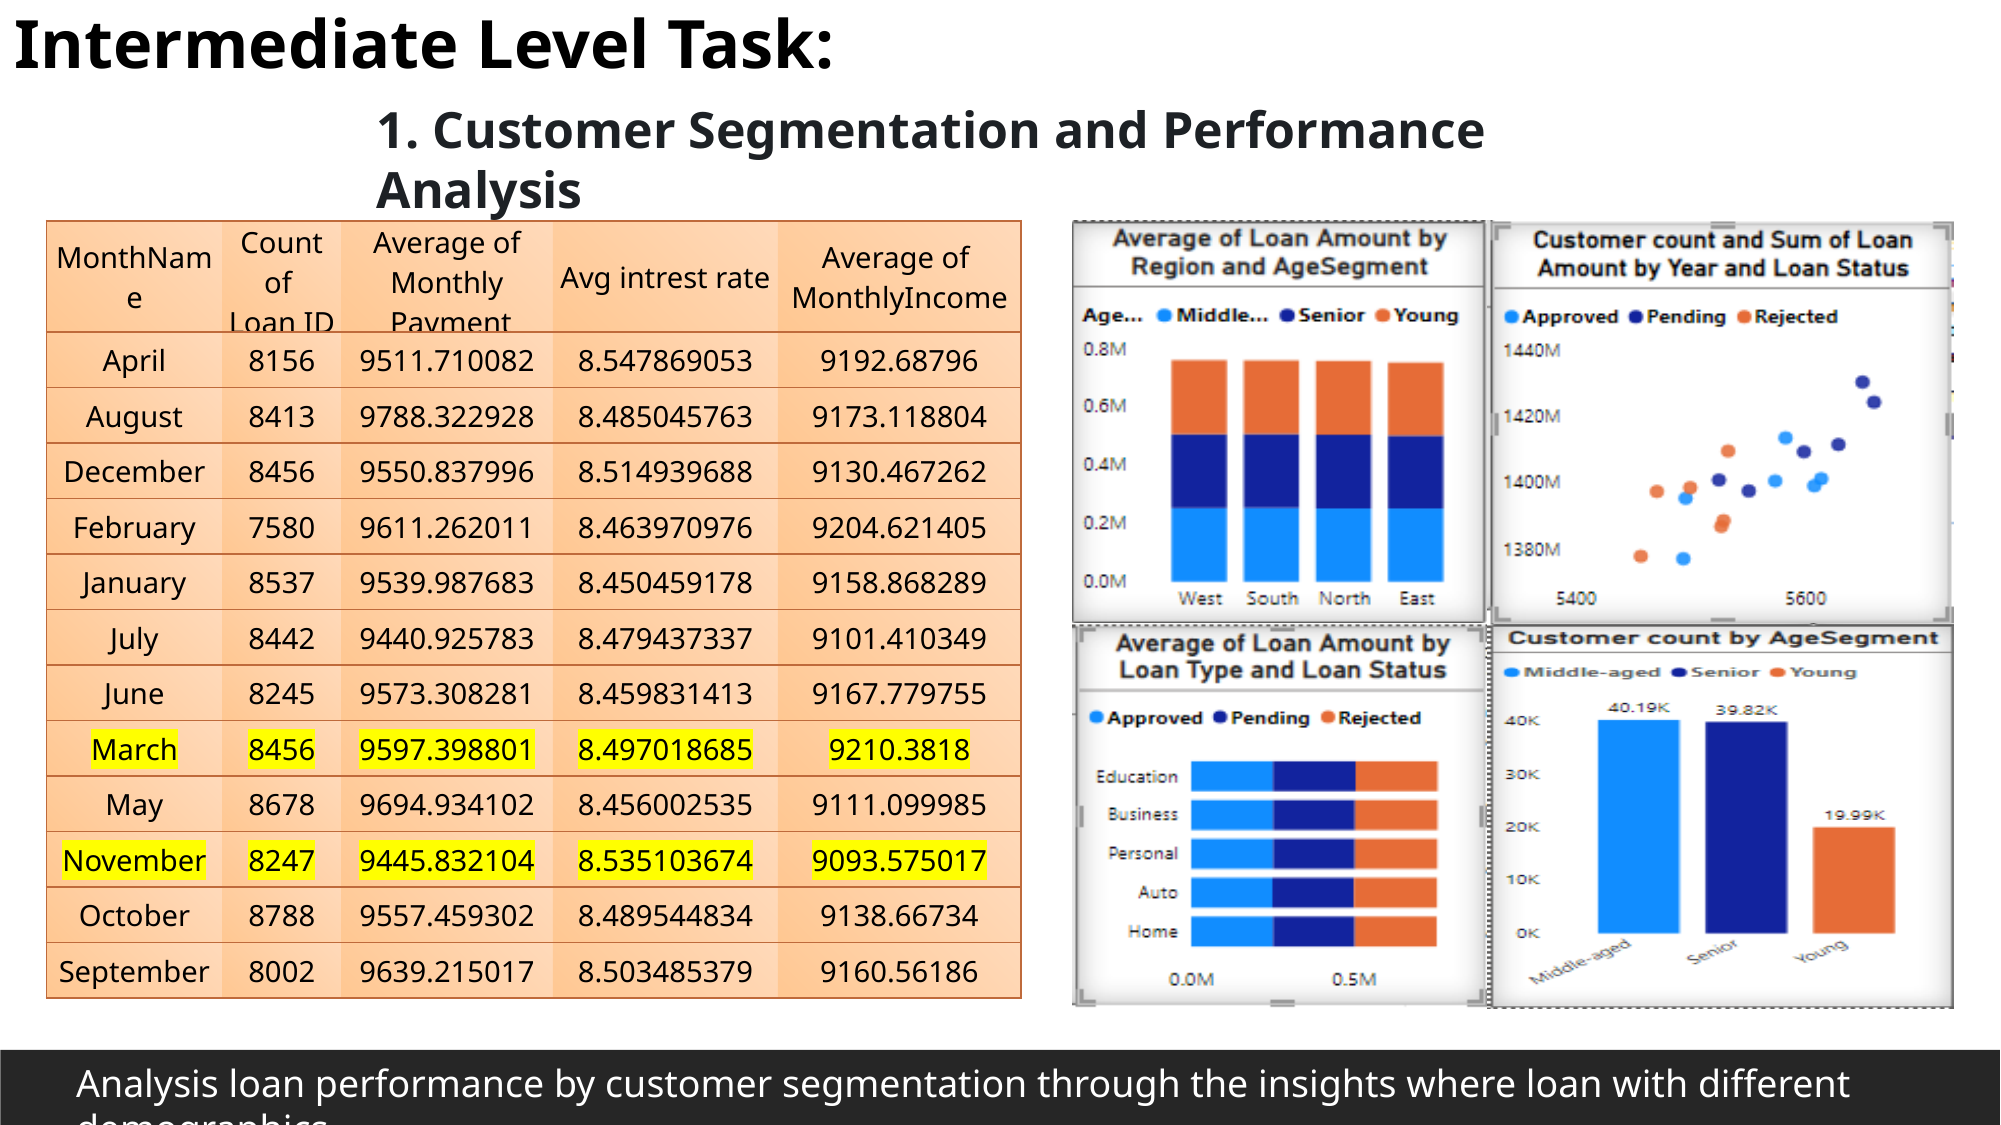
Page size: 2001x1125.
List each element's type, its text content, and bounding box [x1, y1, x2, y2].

table_header Average of MonthlyIncome [778, 222, 1020, 331]
table_cell 8537 [222, 555, 341, 609]
table_cell 9573.308281 [341, 666, 553, 720]
table_cell 8.489544834 [553, 888, 778, 942]
table_cell 8.479437337 [553, 610, 778, 664]
table_cell November [47, 832, 222, 886]
table_cell 8.450459178 [553, 555, 778, 609]
table_cell 7580 [222, 499, 341, 553]
table_cell 9192.68796 [778, 333, 1020, 387]
table_cell May [47, 777, 222, 831]
table_header MonthName [47, 222, 222, 331]
table_cell August [47, 388, 222, 442]
table_cell 9440.925783 [341, 610, 553, 664]
table_cell September [47, 943, 222, 997]
table_cell April [47, 333, 222, 387]
text_box Analysis loan performance by customer segmentation through the insights where loan with different demographics. [61, 1052, 1939, 1125]
table_cell 8788 [222, 888, 341, 942]
table_cell 8.456002535 [553, 777, 778, 831]
table_cell 8.547869053 [553, 333, 778, 387]
table_cell 8678 [222, 777, 341, 831]
table_cell February [47, 499, 222, 553]
table_cell October [47, 888, 222, 942]
table_cell 9611.262011 [341, 499, 553, 553]
table_cell 9557.459302 [341, 888, 553, 942]
table_cell 9539.987683 [341, 555, 553, 609]
table_cell 9173.118804 [778, 388, 1020, 442]
table_cell 8.485045763 [553, 388, 778, 442]
table_cell 8413 [222, 388, 341, 442]
table_cell 8.463970976 [553, 499, 778, 553]
table_cell 9788.322928 [341, 388, 553, 442]
table_cell 9694.934102 [341, 777, 553, 831]
table_cell January [47, 555, 222, 609]
table_cell 9158.868289 [778, 555, 1020, 609]
table_cell 8456 [222, 721, 341, 775]
table_cell 8442 [222, 610, 341, 664]
table_cell 9639.215017 [341, 943, 553, 997]
table_cell 9511.710082 [341, 333, 553, 387]
table_cell 9204.621405 [778, 499, 1020, 553]
text_box 1. Customer Segmentation and Performance Analysis [362, 90, 1506, 226]
table_cell 8002 [222, 943, 341, 997]
table_header Avg intrest rate [553, 222, 778, 331]
table_cell 8156 [222, 333, 341, 387]
table_cell December [47, 444, 222, 498]
table_cell 8247 [222, 832, 341, 886]
table_cell 9111.099985 [778, 777, 1020, 831]
table_cell 9550.837996 [341, 444, 553, 498]
table_cell June [47, 666, 222, 720]
table_header Average of Monthly Payment [341, 222, 553, 331]
table_cell 9160.56186 [778, 943, 1020, 997]
table_cell 8.459831413 [553, 666, 778, 720]
table_cell March [47, 721, 222, 775]
table_cell 9167.779755 [778, 666, 1020, 720]
table_cell 8.497018685 [553, 721, 778, 775]
table_cell 8456 [222, 444, 341, 498]
table_cell 8.535103674 [553, 832, 778, 886]
table_cell 9101.410349 [778, 610, 1020, 664]
table_cell 9138.66734 [778, 888, 1020, 942]
table_cell 9093.575017 [778, 832, 1020, 886]
table_cell 8.514939688 [553, 444, 778, 498]
picture [1071, 220, 1955, 1010]
table_cell 9210.3818 [778, 721, 1020, 775]
table_cell 9130.467262 [778, 444, 1020, 498]
table_cell July [47, 610, 222, 664]
table_header Count of Loan ID [222, 222, 341, 331]
table_cell 8245 [222, 666, 341, 720]
table_cell 9597.398801 [341, 721, 553, 775]
table_cell 8.503485379 [553, 943, 778, 997]
table_cell 9445.832104 [341, 832, 553, 886]
text_box Intermediate Level Task: [0, 0, 964, 90]
